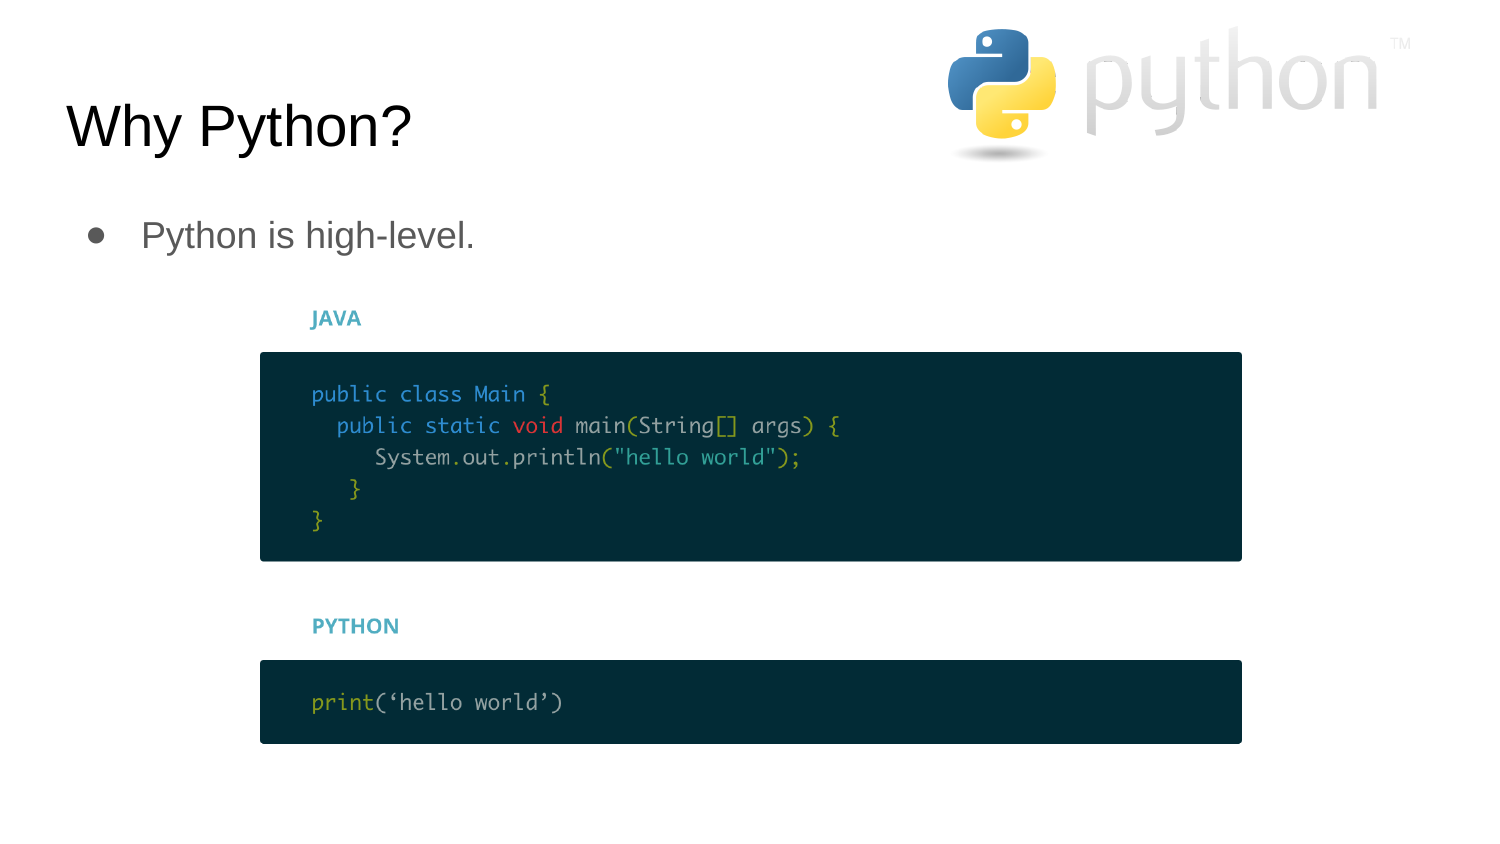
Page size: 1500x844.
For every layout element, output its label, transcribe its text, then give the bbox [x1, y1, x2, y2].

picture [933, 9, 1491, 168]
title Why Python? [51, 72, 928, 167]
picture [253, 295, 1247, 750]
list Python is high-level. [51, 189, 1449, 750]
